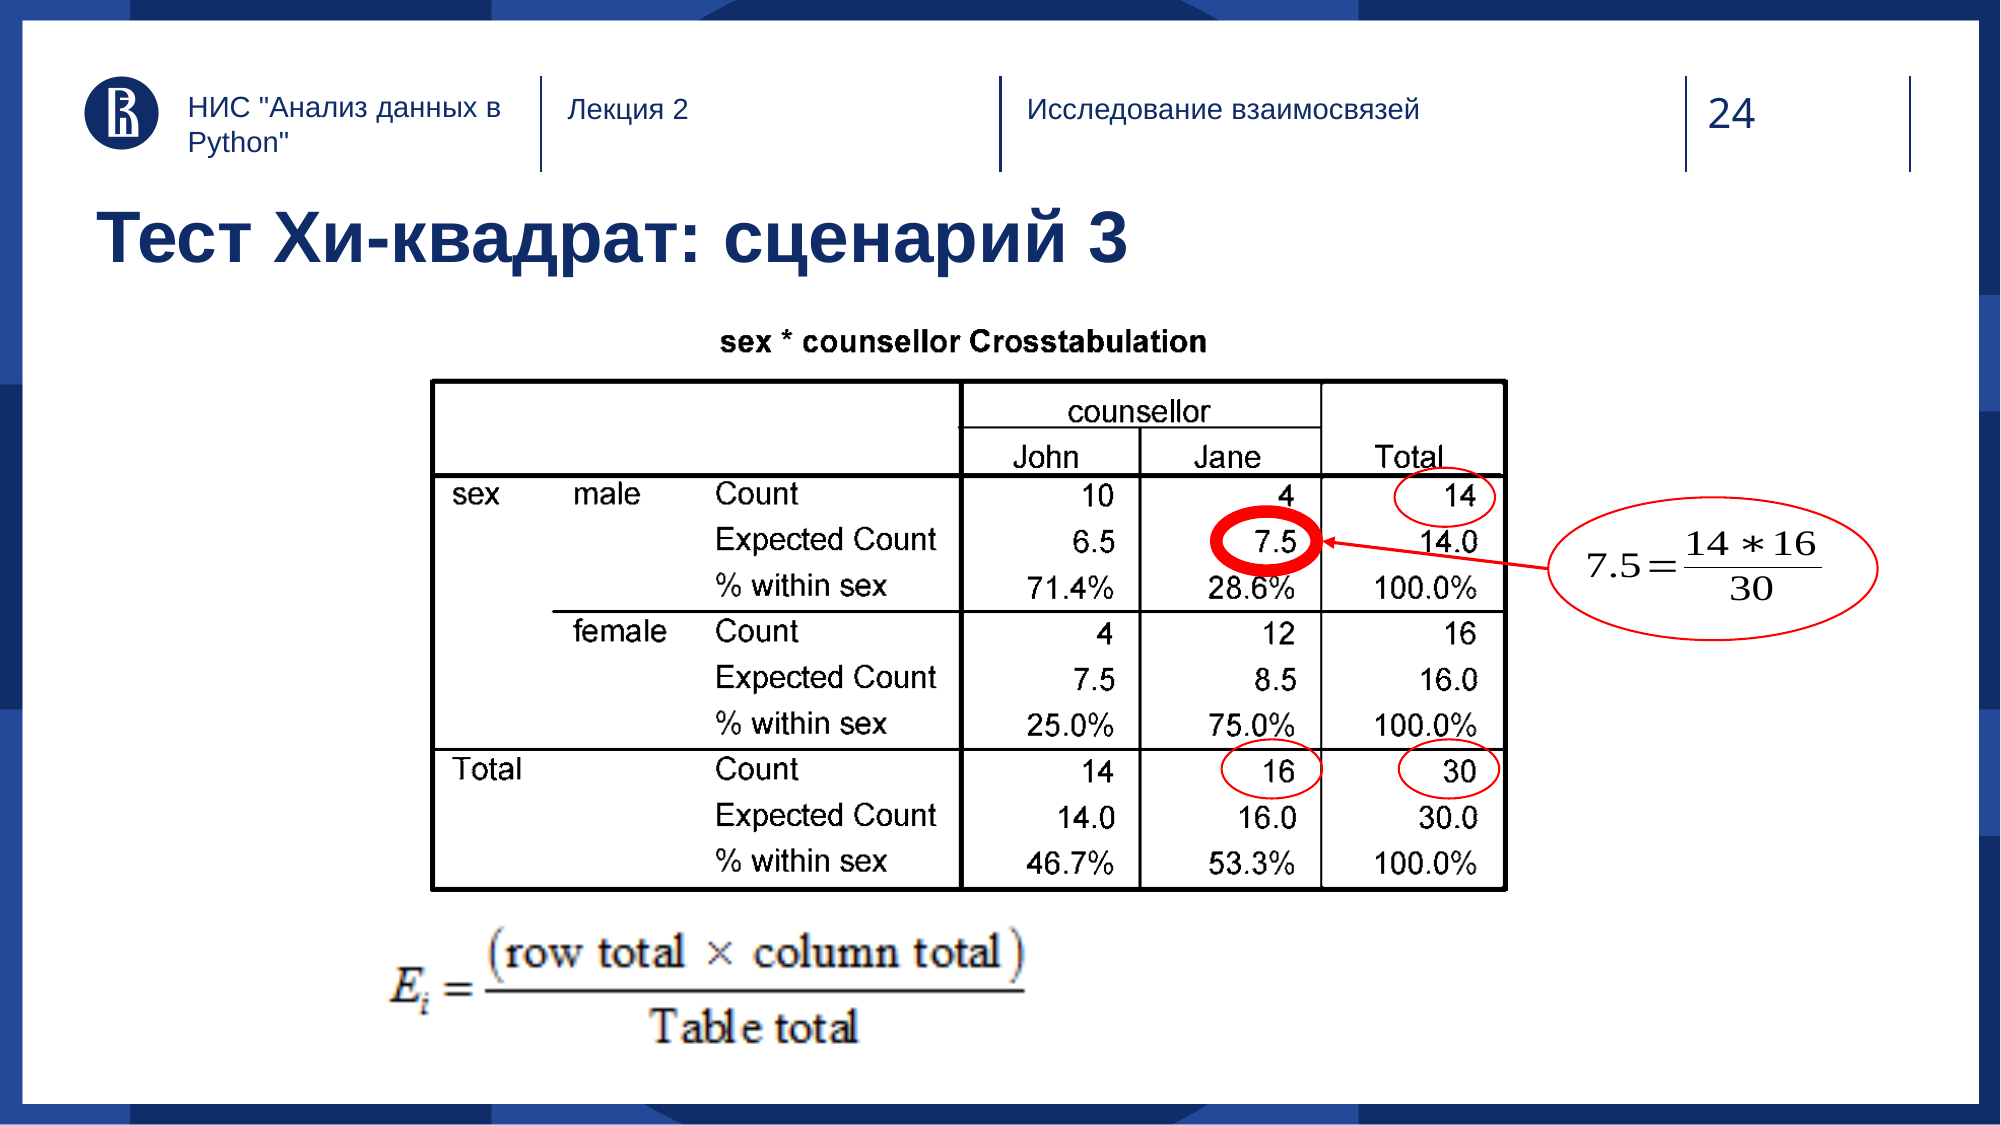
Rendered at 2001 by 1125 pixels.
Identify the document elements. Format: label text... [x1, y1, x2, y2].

picture [0, 0, 2001, 1125]
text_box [1322, 541, 1549, 569]
list Лекция 2 [567, 90, 907, 157]
title Тест Хи-квадрат: сценарий 3 [96, 189, 1911, 317]
list Исследование взаимосвязей [1026, 90, 1457, 157]
text_box [1547, 496, 1879, 642]
list НИС "Анализ данных в Python" [187, 88, 520, 157]
